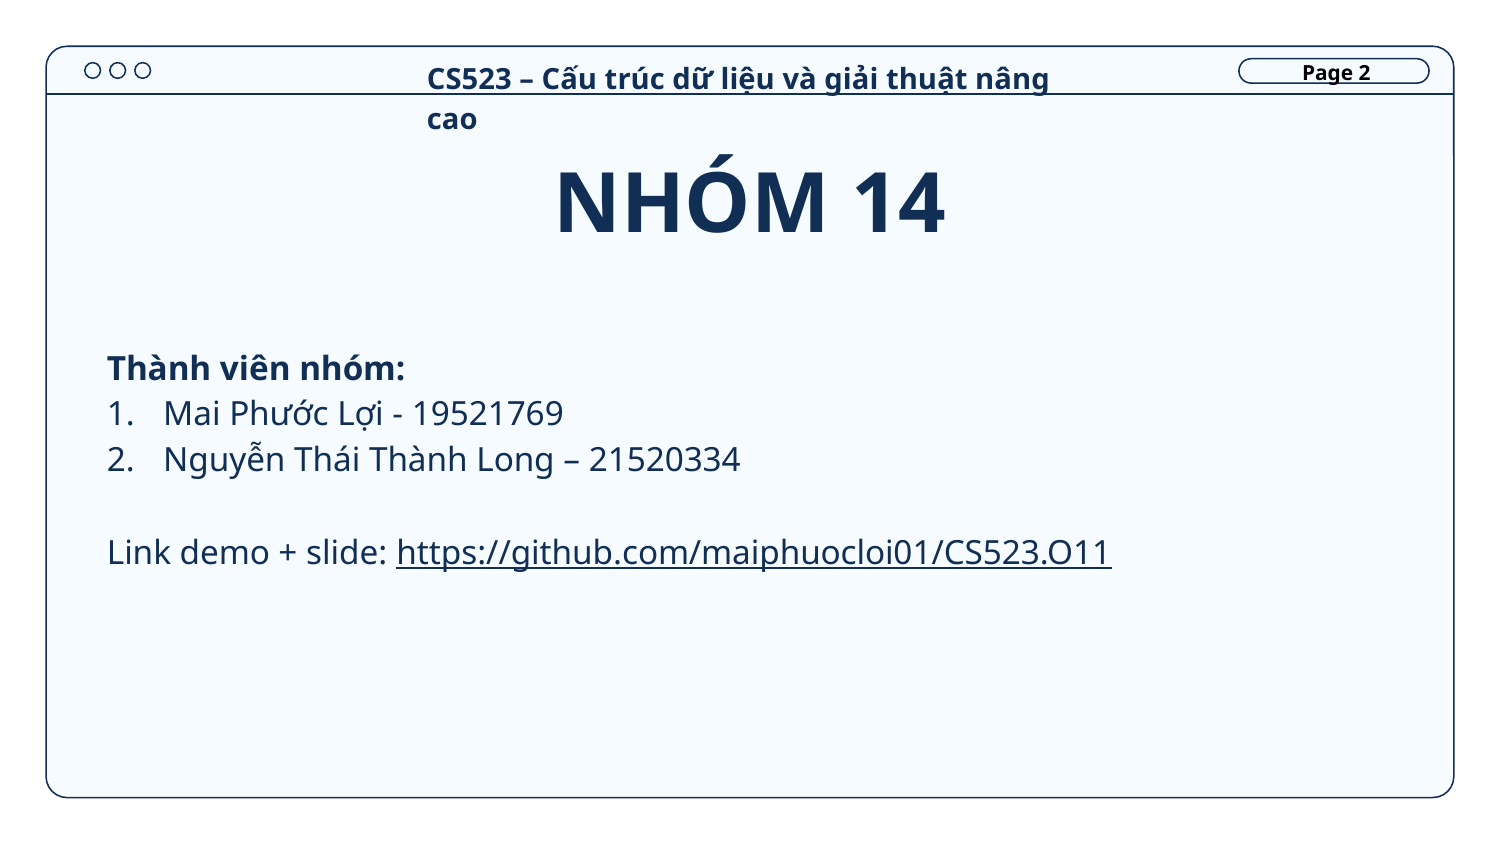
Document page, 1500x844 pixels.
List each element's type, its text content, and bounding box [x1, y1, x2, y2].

title NHÓM 14 [91, 131, 1409, 264]
text_box Thành viên nhóm: Mai Phước Lợi - 19521769 Nguyễn Thái Thành Long – 21520334 Link demo + slide: https://github.com/maiphuocloi01/CS523.O11 [91, 325, 1424, 602]
text_box Page 2 [1287, 52, 1398, 92]
subtitle CS523 – Cấu trúc dữ liệu và giải thuật nâng cao [411, 40, 1087, 119]
